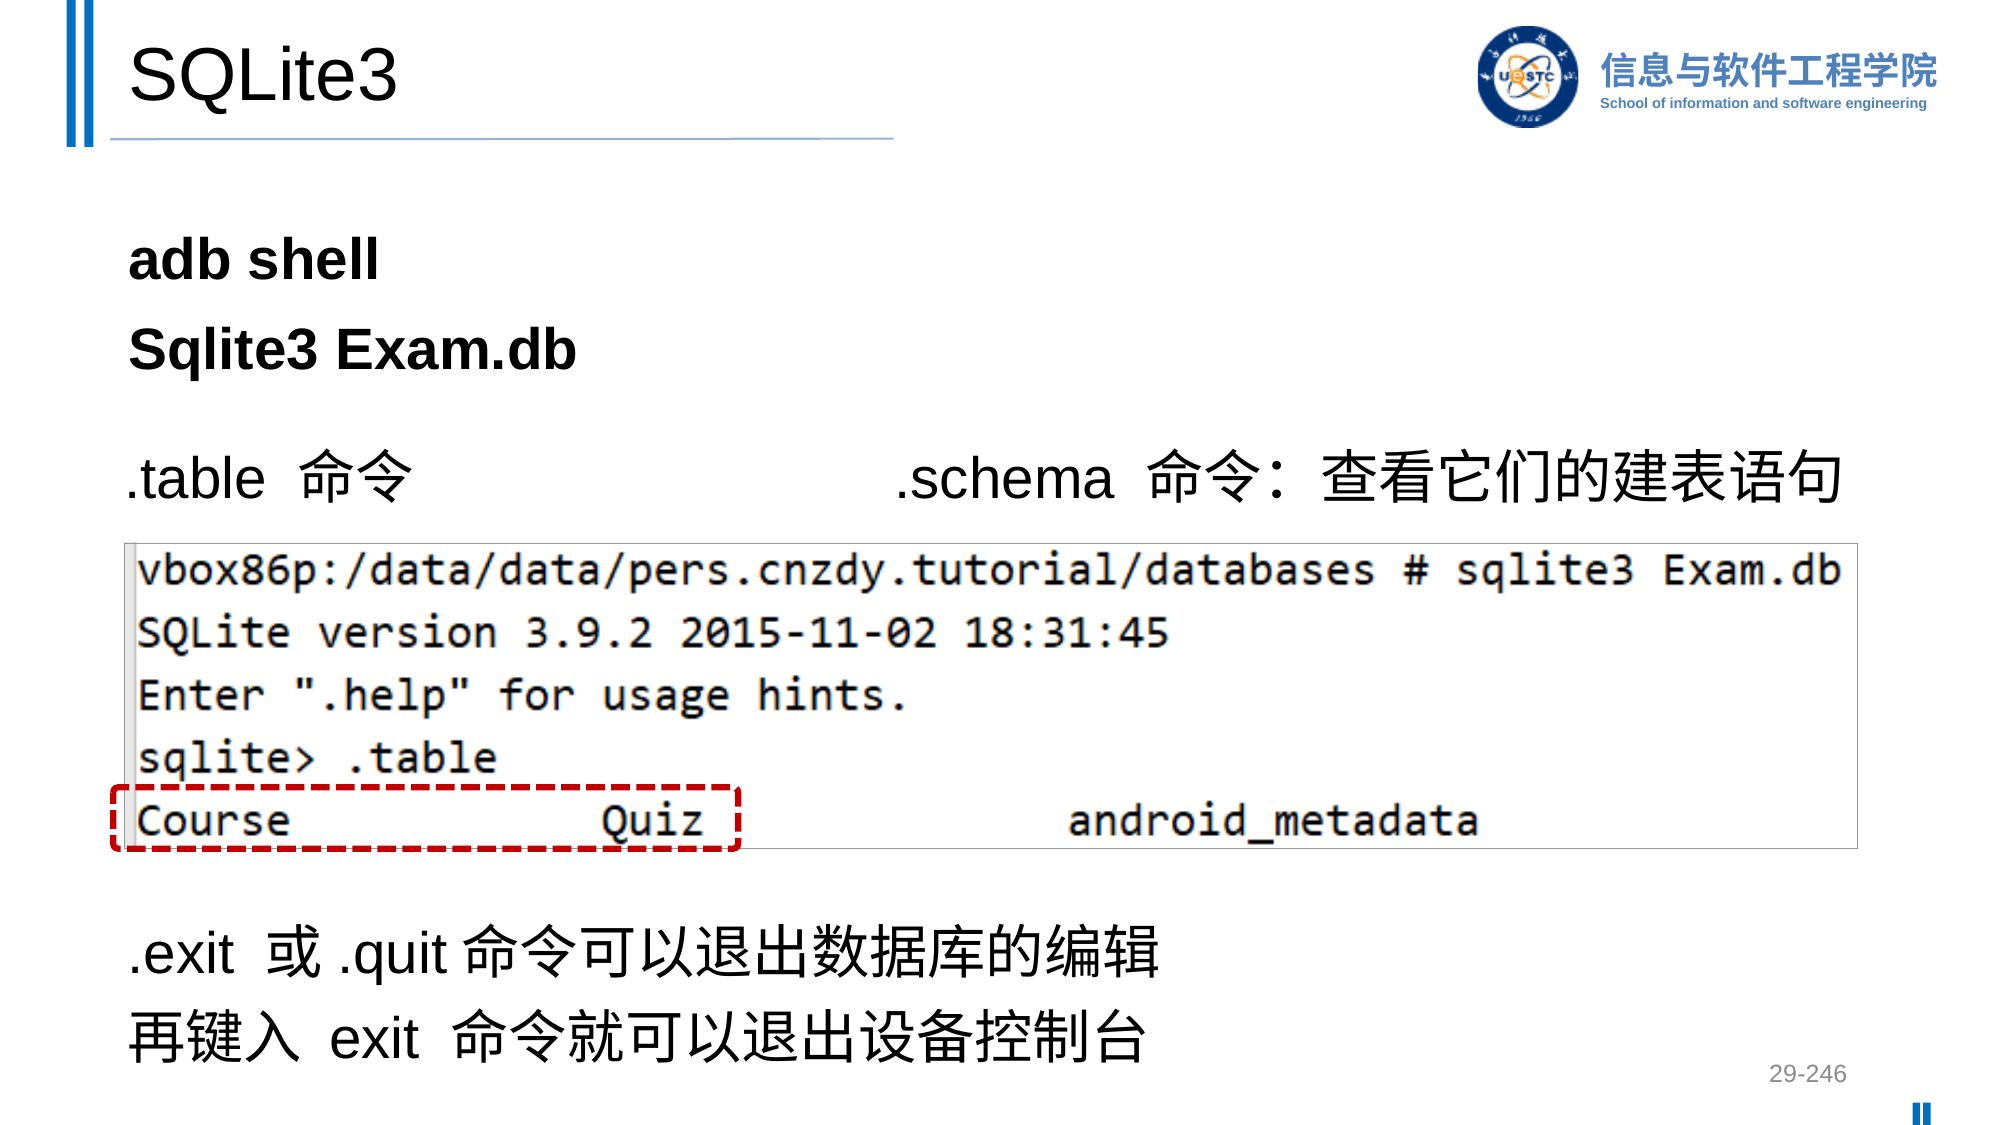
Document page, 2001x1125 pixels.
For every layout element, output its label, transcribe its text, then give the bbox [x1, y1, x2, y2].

title SQLite3 [113, 10, 1839, 143]
text_box .schema 命令：查看它们的建表语句 [879, 432, 1860, 518]
list adb shell Sqlite3 Exam.db [113, 192, 685, 409]
slide_number 29-246 [1412, 1042, 1863, 1103]
picture [124, 542, 1858, 849]
text_box .table 命令 [109, 432, 442, 518]
text_box .exit 或.quit命令可以退出数据库的编辑 再键入 exit 命令就可以退出设备控制台 [112, 894, 1176, 1077]
text_box [112, 786, 125, 850]
